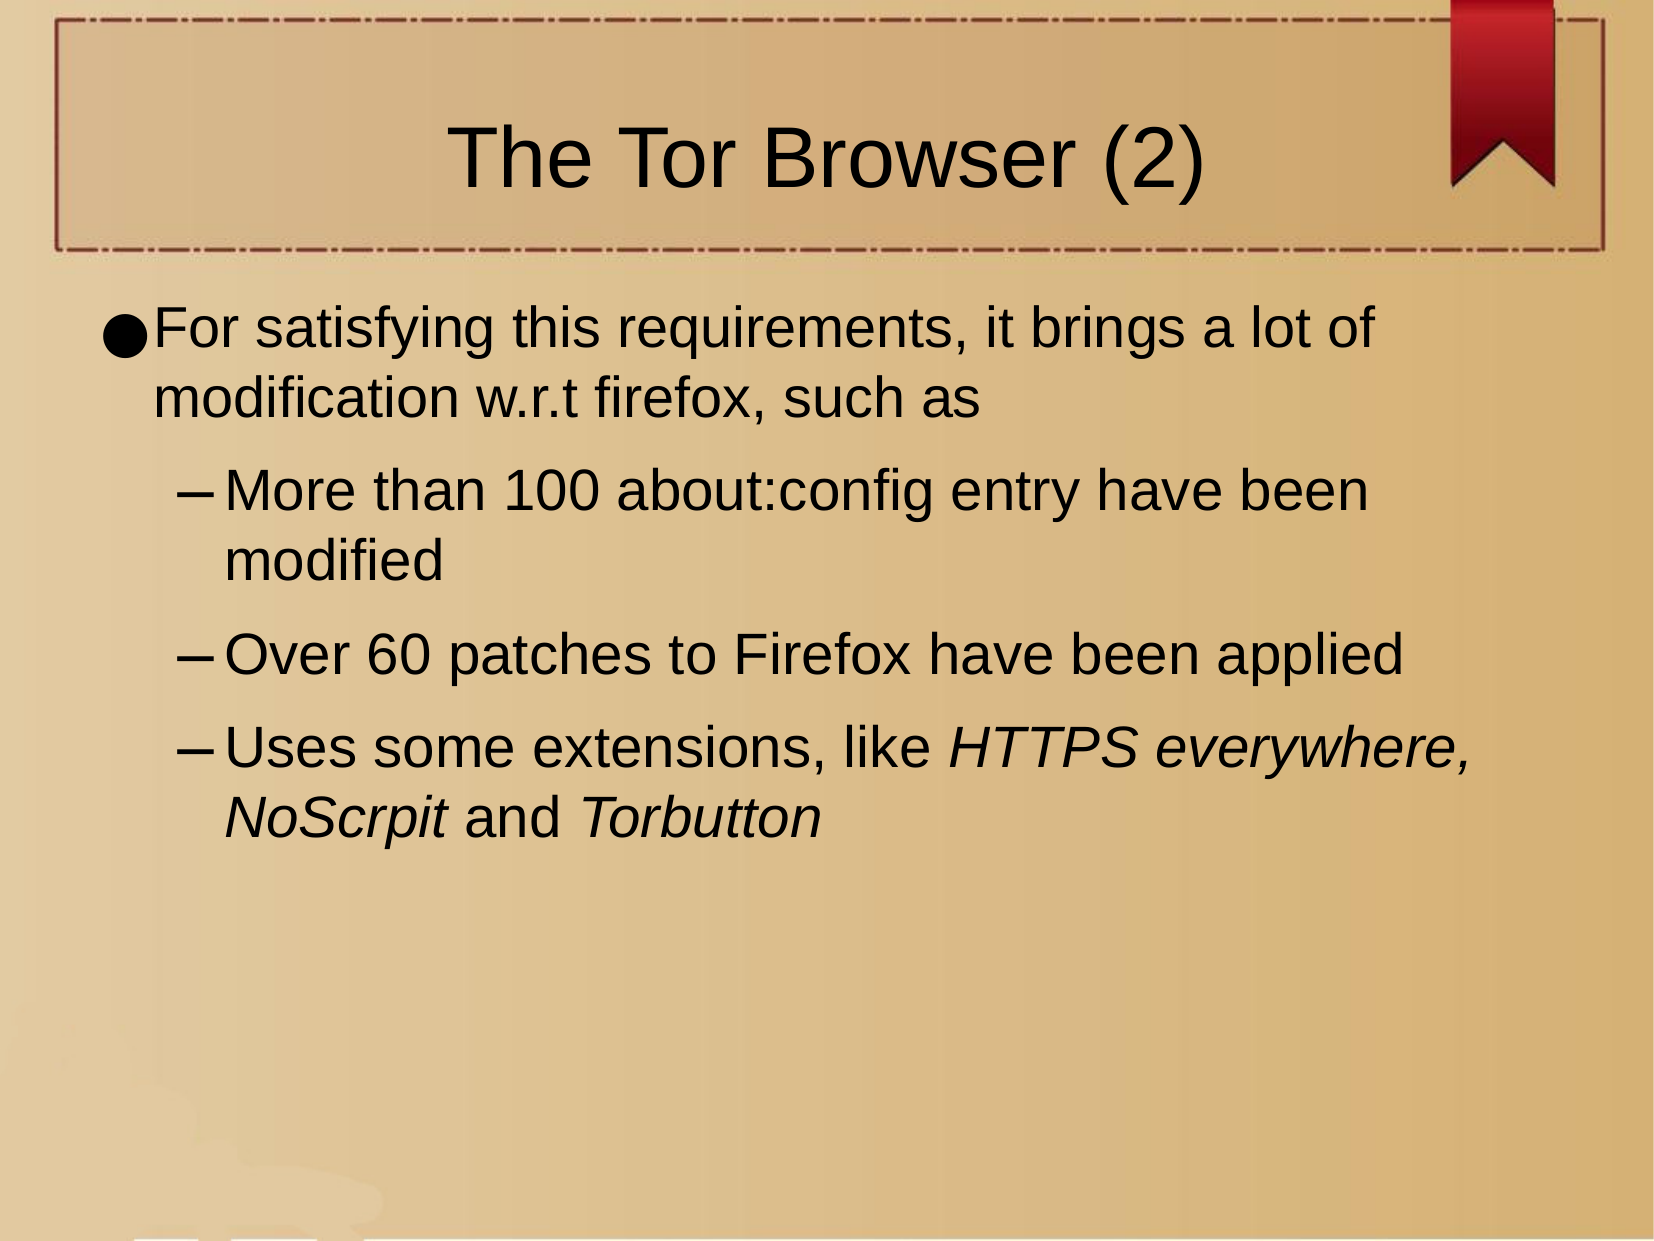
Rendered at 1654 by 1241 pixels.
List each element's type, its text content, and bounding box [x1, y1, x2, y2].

picture [0, 0, 1654, 1241]
text_box For satisfying this requirements, it brings a lot of modification w.r.t firefox, such as More than 100 about:config entry have been modified Over 60 patches to Firefox have been applied Uses some extensions, like HTTPS everywhere, NoScrpit and Torbutton [82, 290, 1571, 1111]
text_box The Tor Browser (2) [82, 49, 1571, 257]
